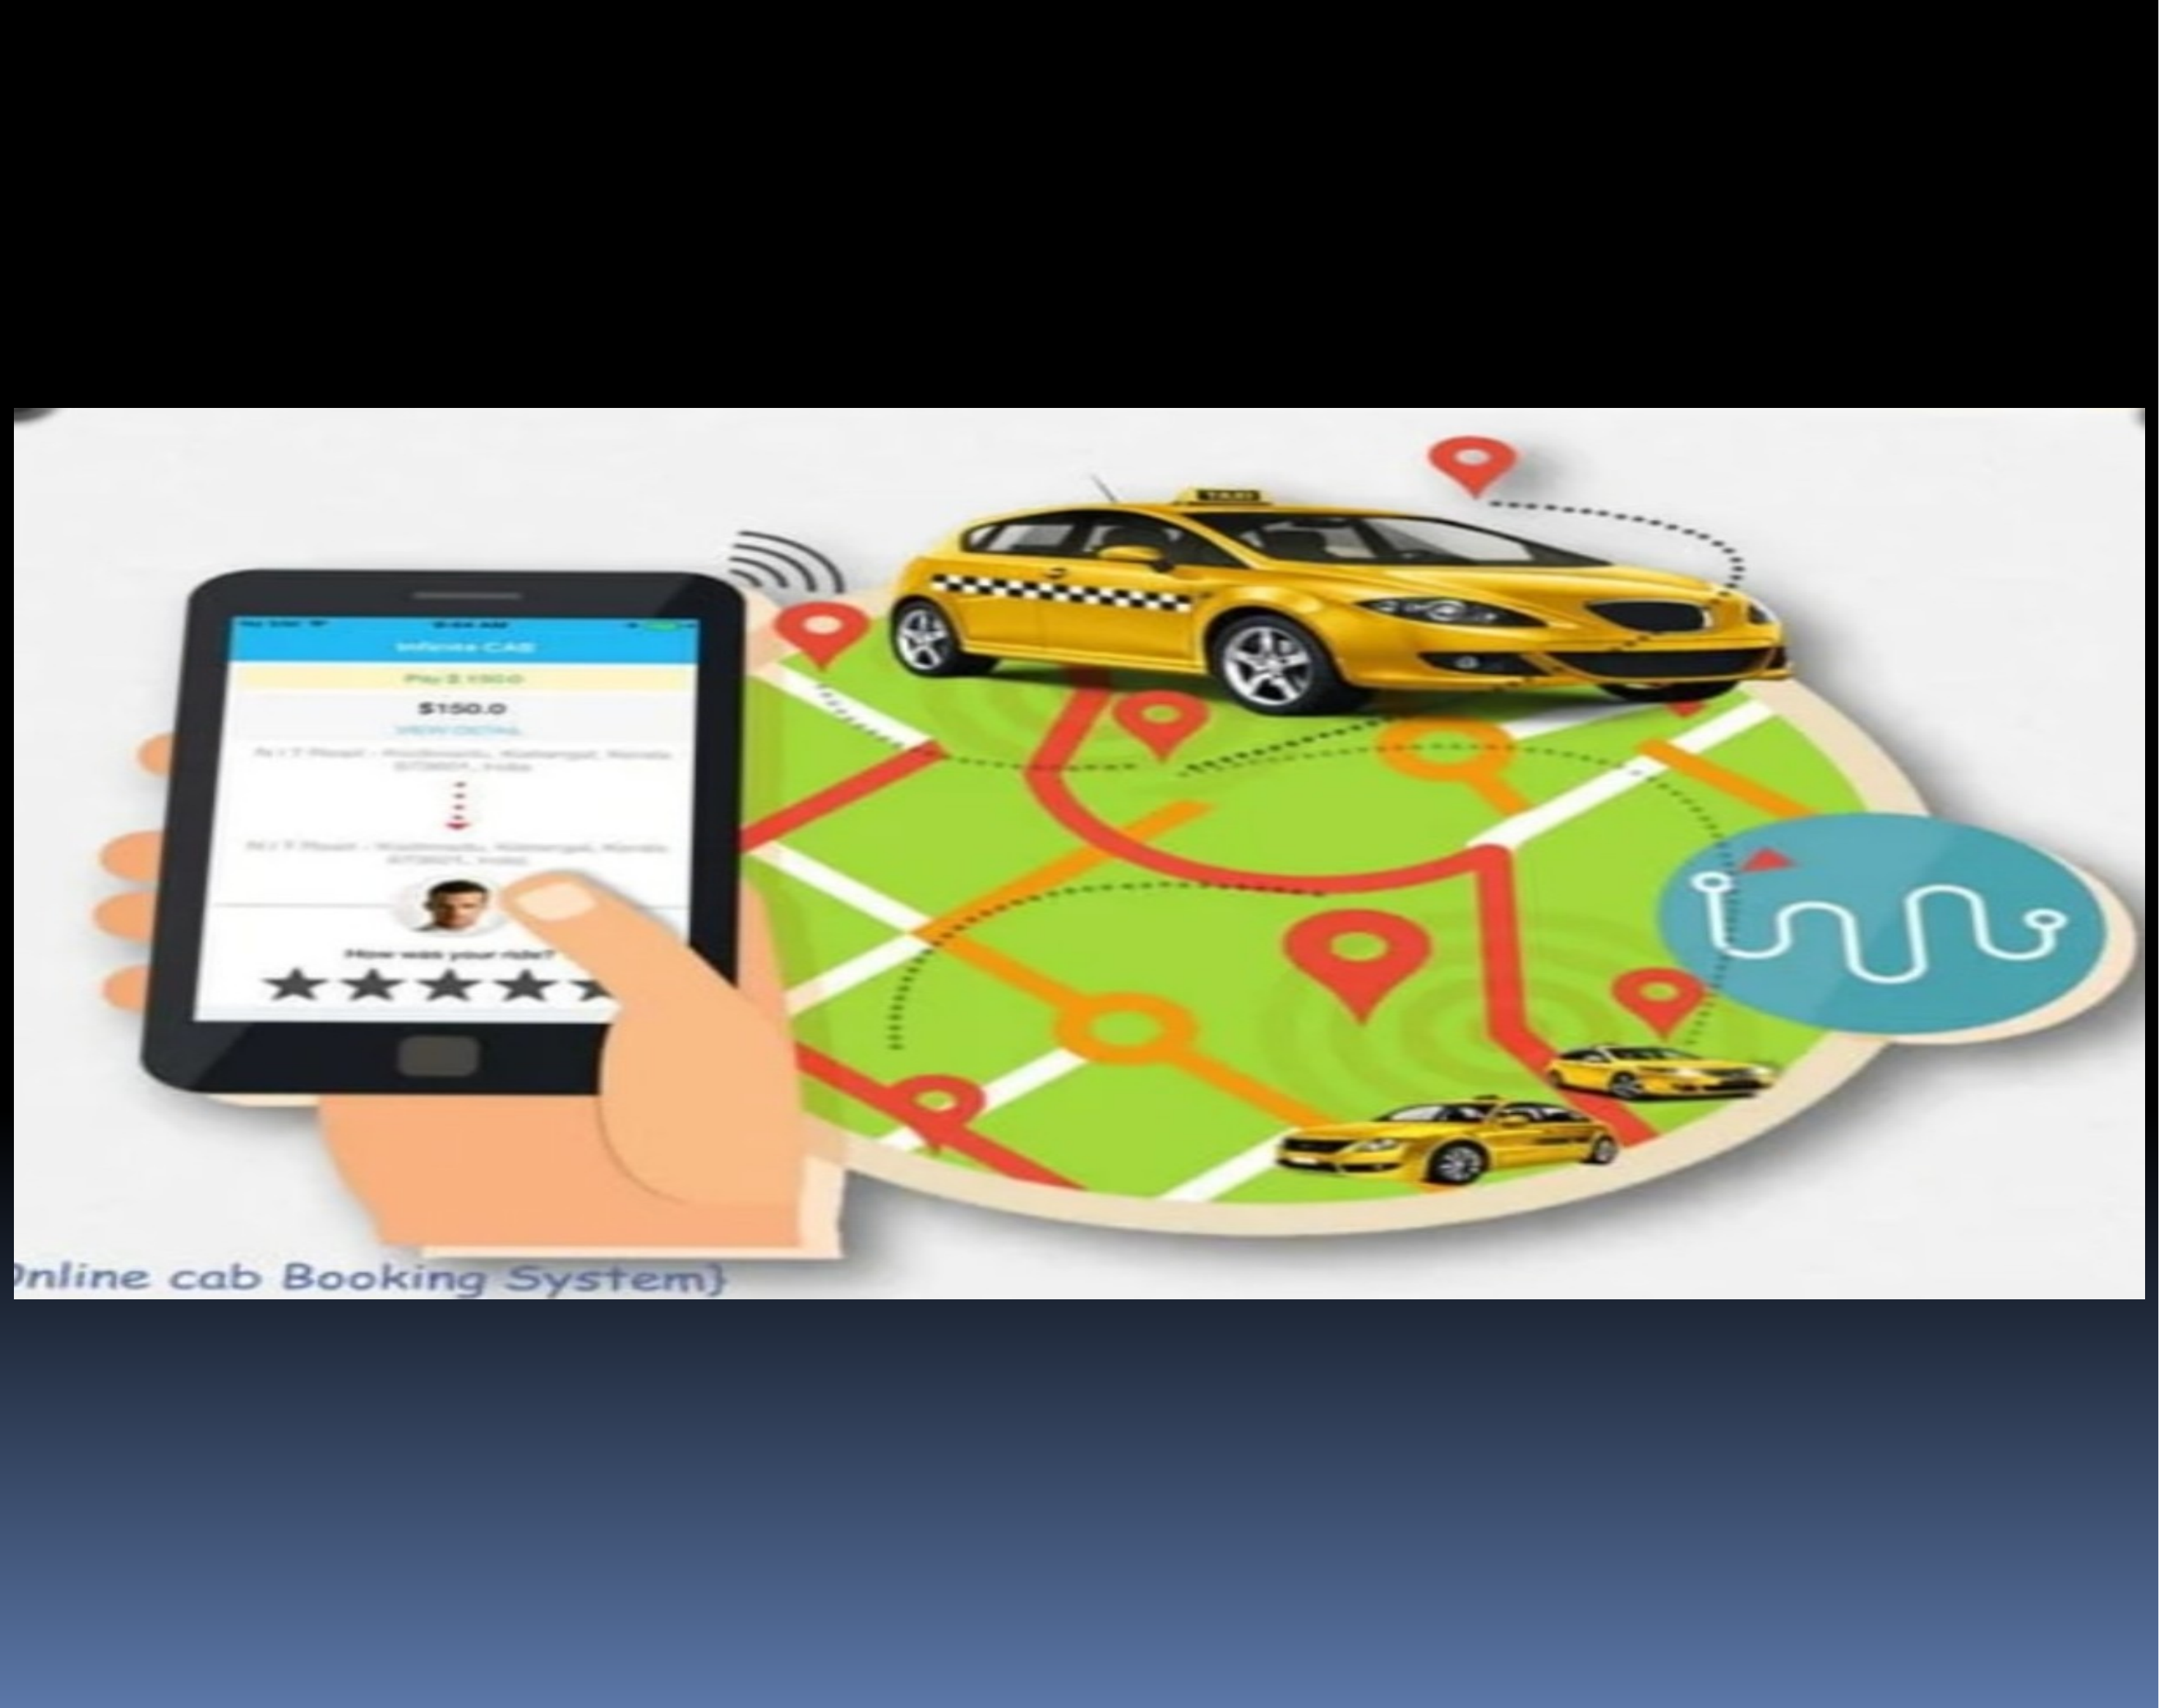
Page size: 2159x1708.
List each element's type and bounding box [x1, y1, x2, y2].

picture [13, 408, 2145, 1300]
